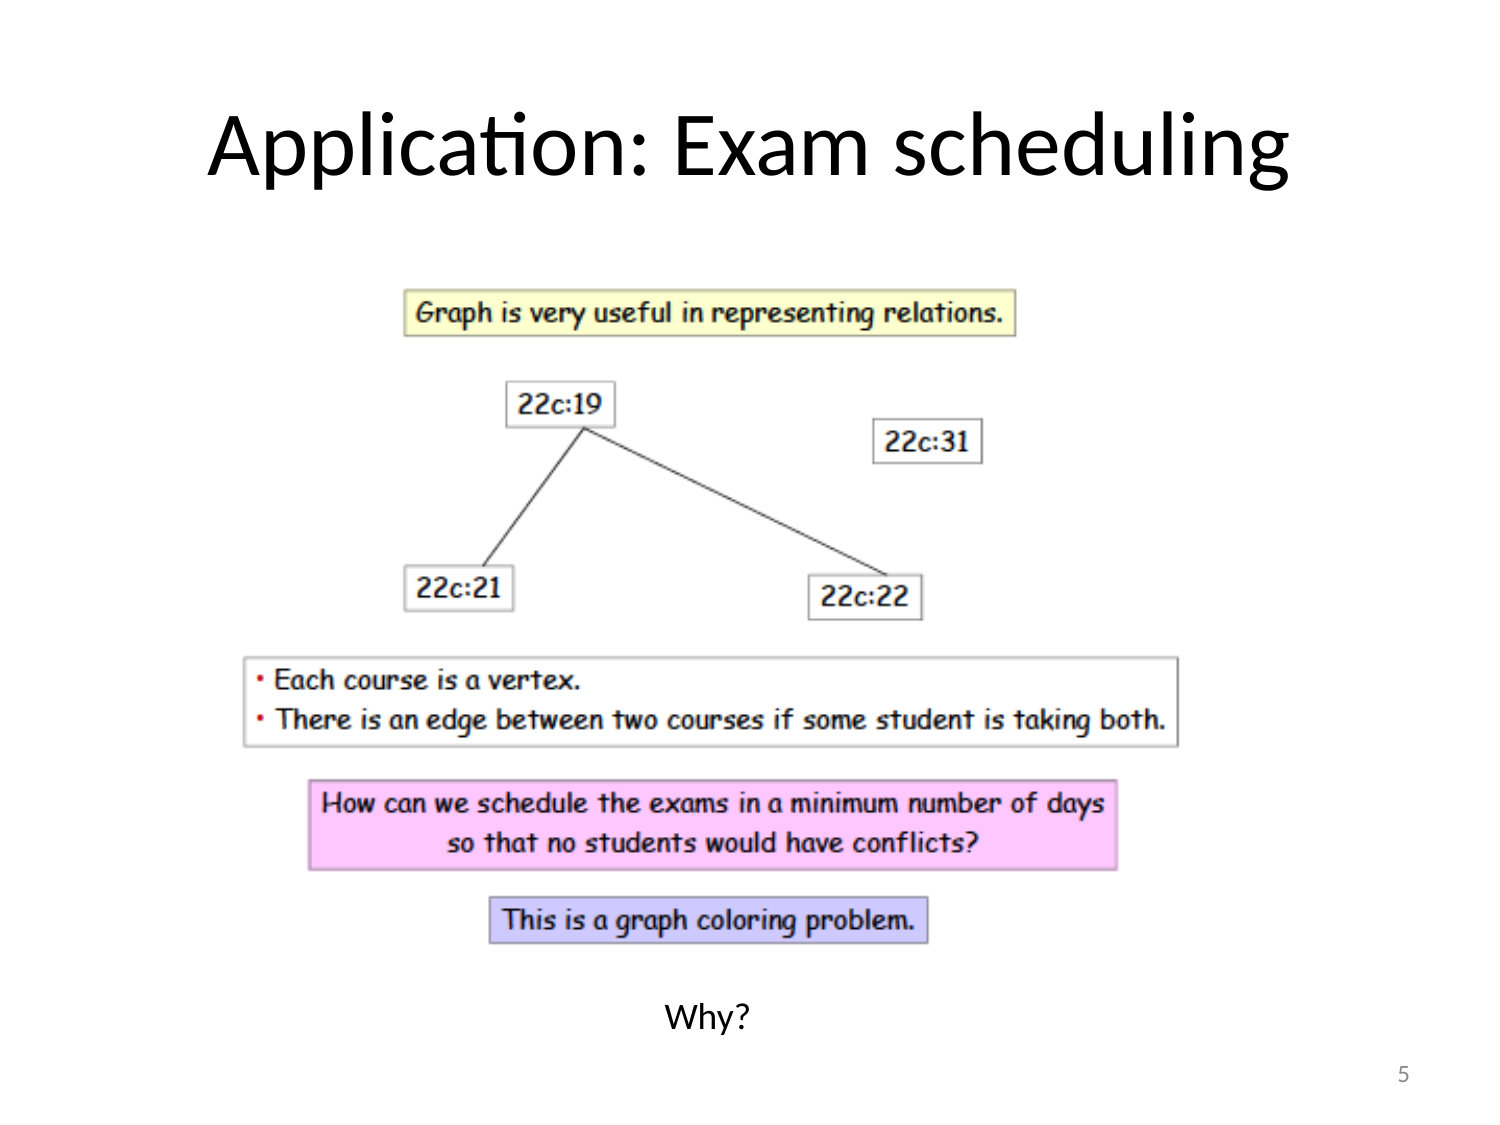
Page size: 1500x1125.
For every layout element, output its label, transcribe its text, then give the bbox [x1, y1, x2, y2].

text_box Why? [649, 985, 767, 1045]
title Application: Exam scheduling [75, 45, 1425, 233]
slide_number 5 [1074, 1042, 1425, 1103]
picture [212, 258, 1219, 953]
